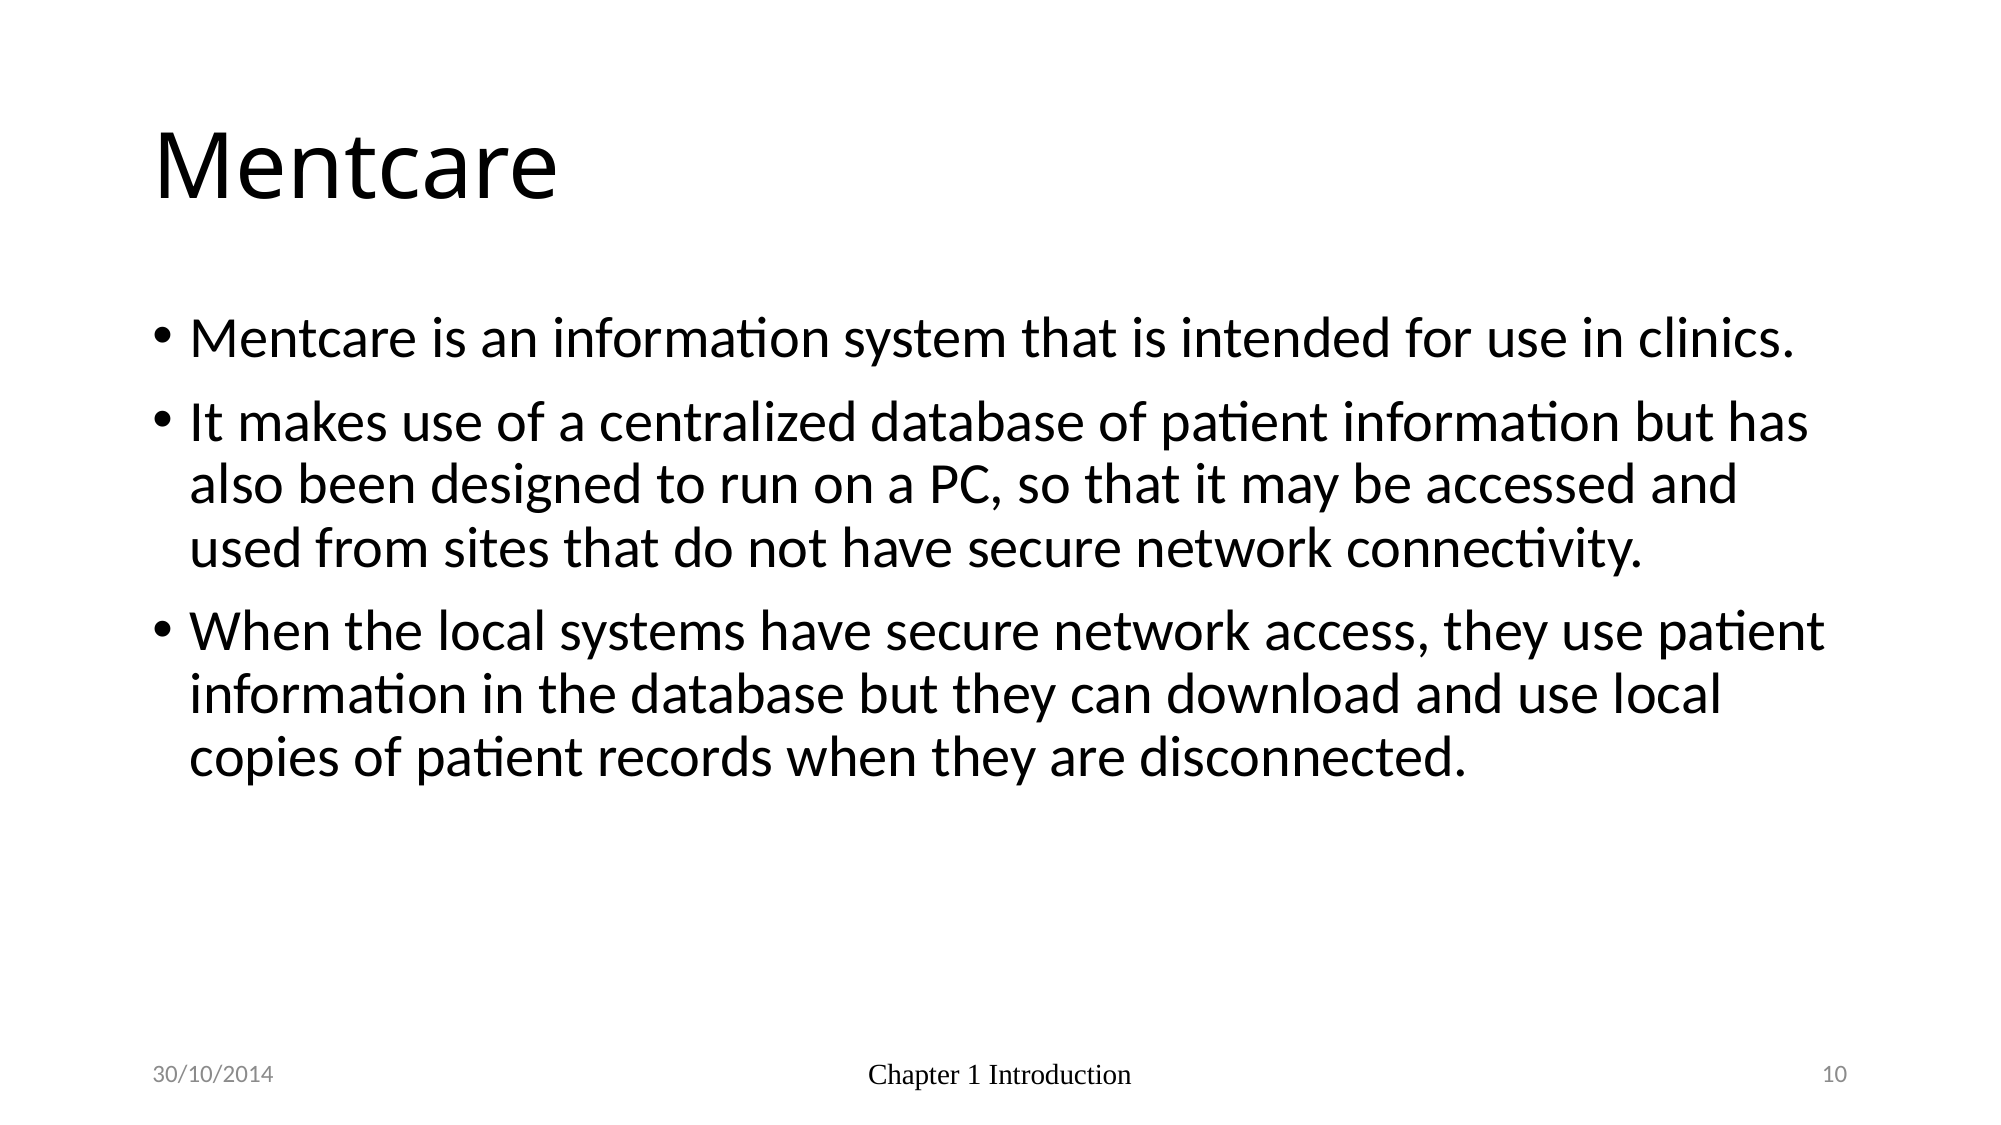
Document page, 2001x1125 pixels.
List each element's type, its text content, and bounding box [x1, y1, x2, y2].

list Mentcare is an information system that is intended for use in clinics. It makes use of a centralized database of patient information but has also been designed to run on a PC, so that it may be accessed and used from sites that do not have secure network connectivity. When the local systems have secure network access, they use patient information in the database but they can download and use local copies of patient records when they are disconnected. [137, 299, 1863, 1014]
footer Chapter 1 Introduction [662, 1042, 1338, 1103]
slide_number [137, 1042, 588, 1103]
title Mentcare [137, 59, 1863, 278]
slide_number 10 [1412, 1042, 1863, 1103]
